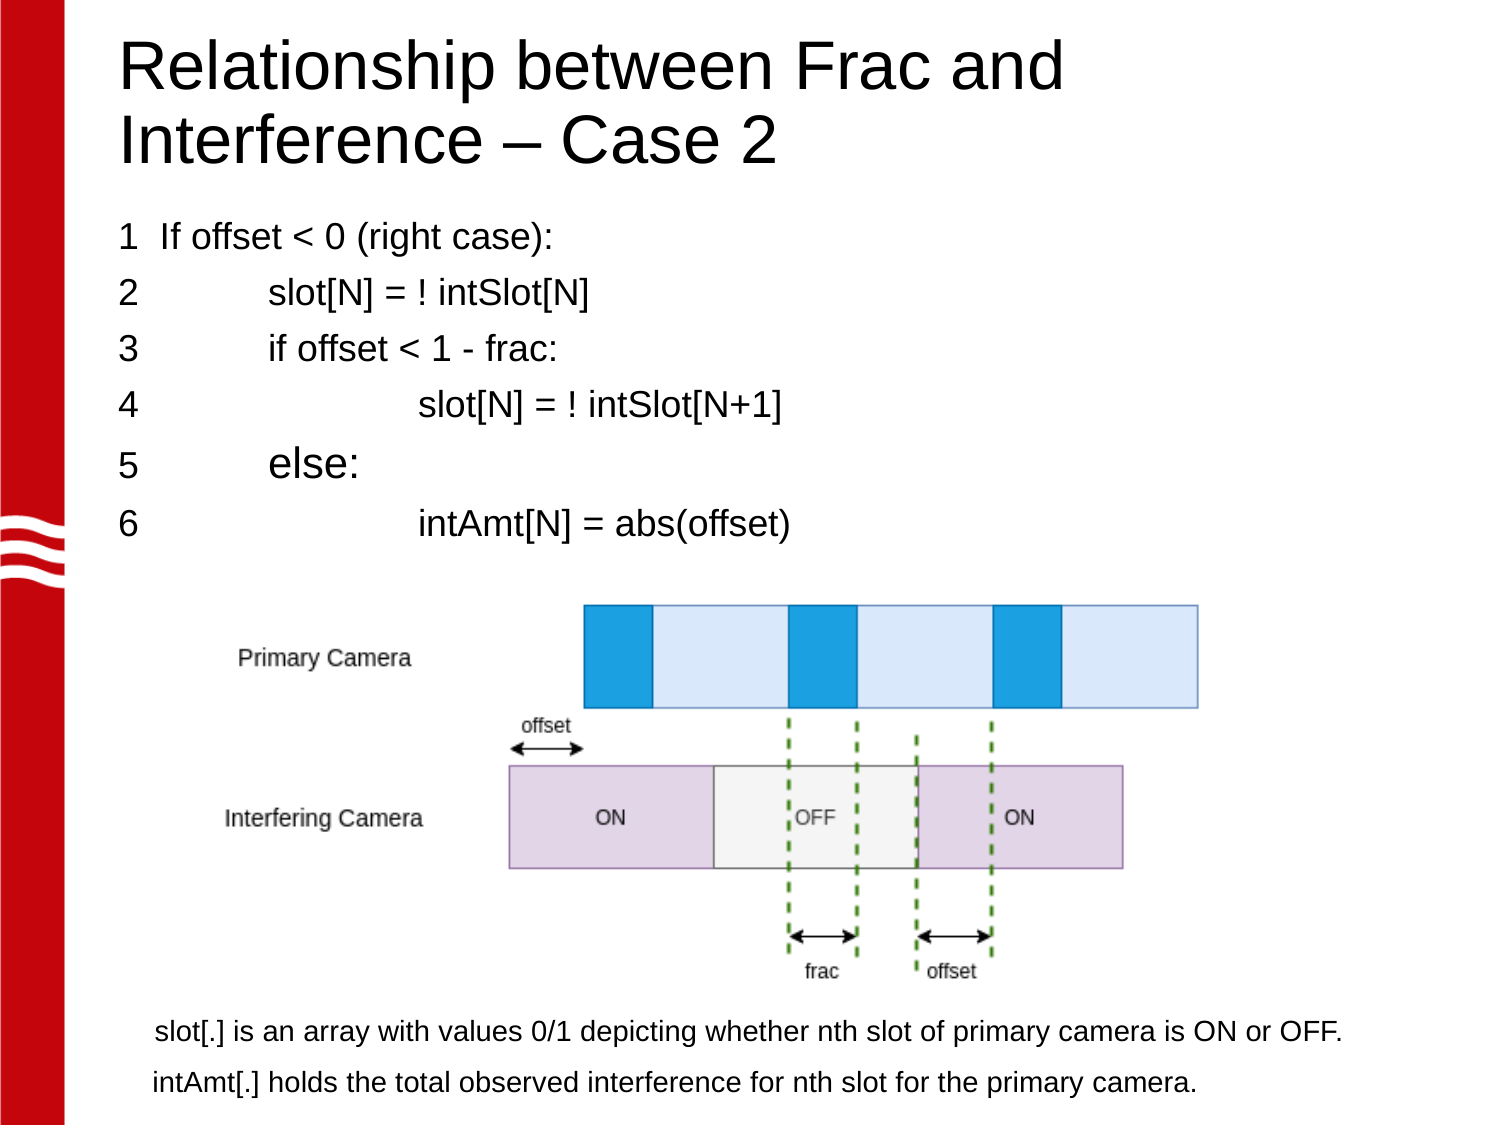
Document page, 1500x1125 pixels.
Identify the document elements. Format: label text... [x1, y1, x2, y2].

text_box intAmt[.] holds the total observed interference for nth slot for the primary camera. [137, 1055, 1215, 1106]
title Relationship between Frac and Interference – Case 2 [103, 51, 1397, 157]
picture [0, 0, 1500, 1125]
text_box slot[.] is an array with values 0/1 depicting whether nth slot of primary camera is ON or OFF. [139, 1005, 1361, 1055]
list 1 If offset < 0 (right case): 2 slot[N] = ! intSlot[N] 3 if offset < 1 - frac: 4 slot[N] = ! intSlot[N+1] 5 else: 6 intAmt[N] = abs(offset) [103, 201, 1431, 1035]
